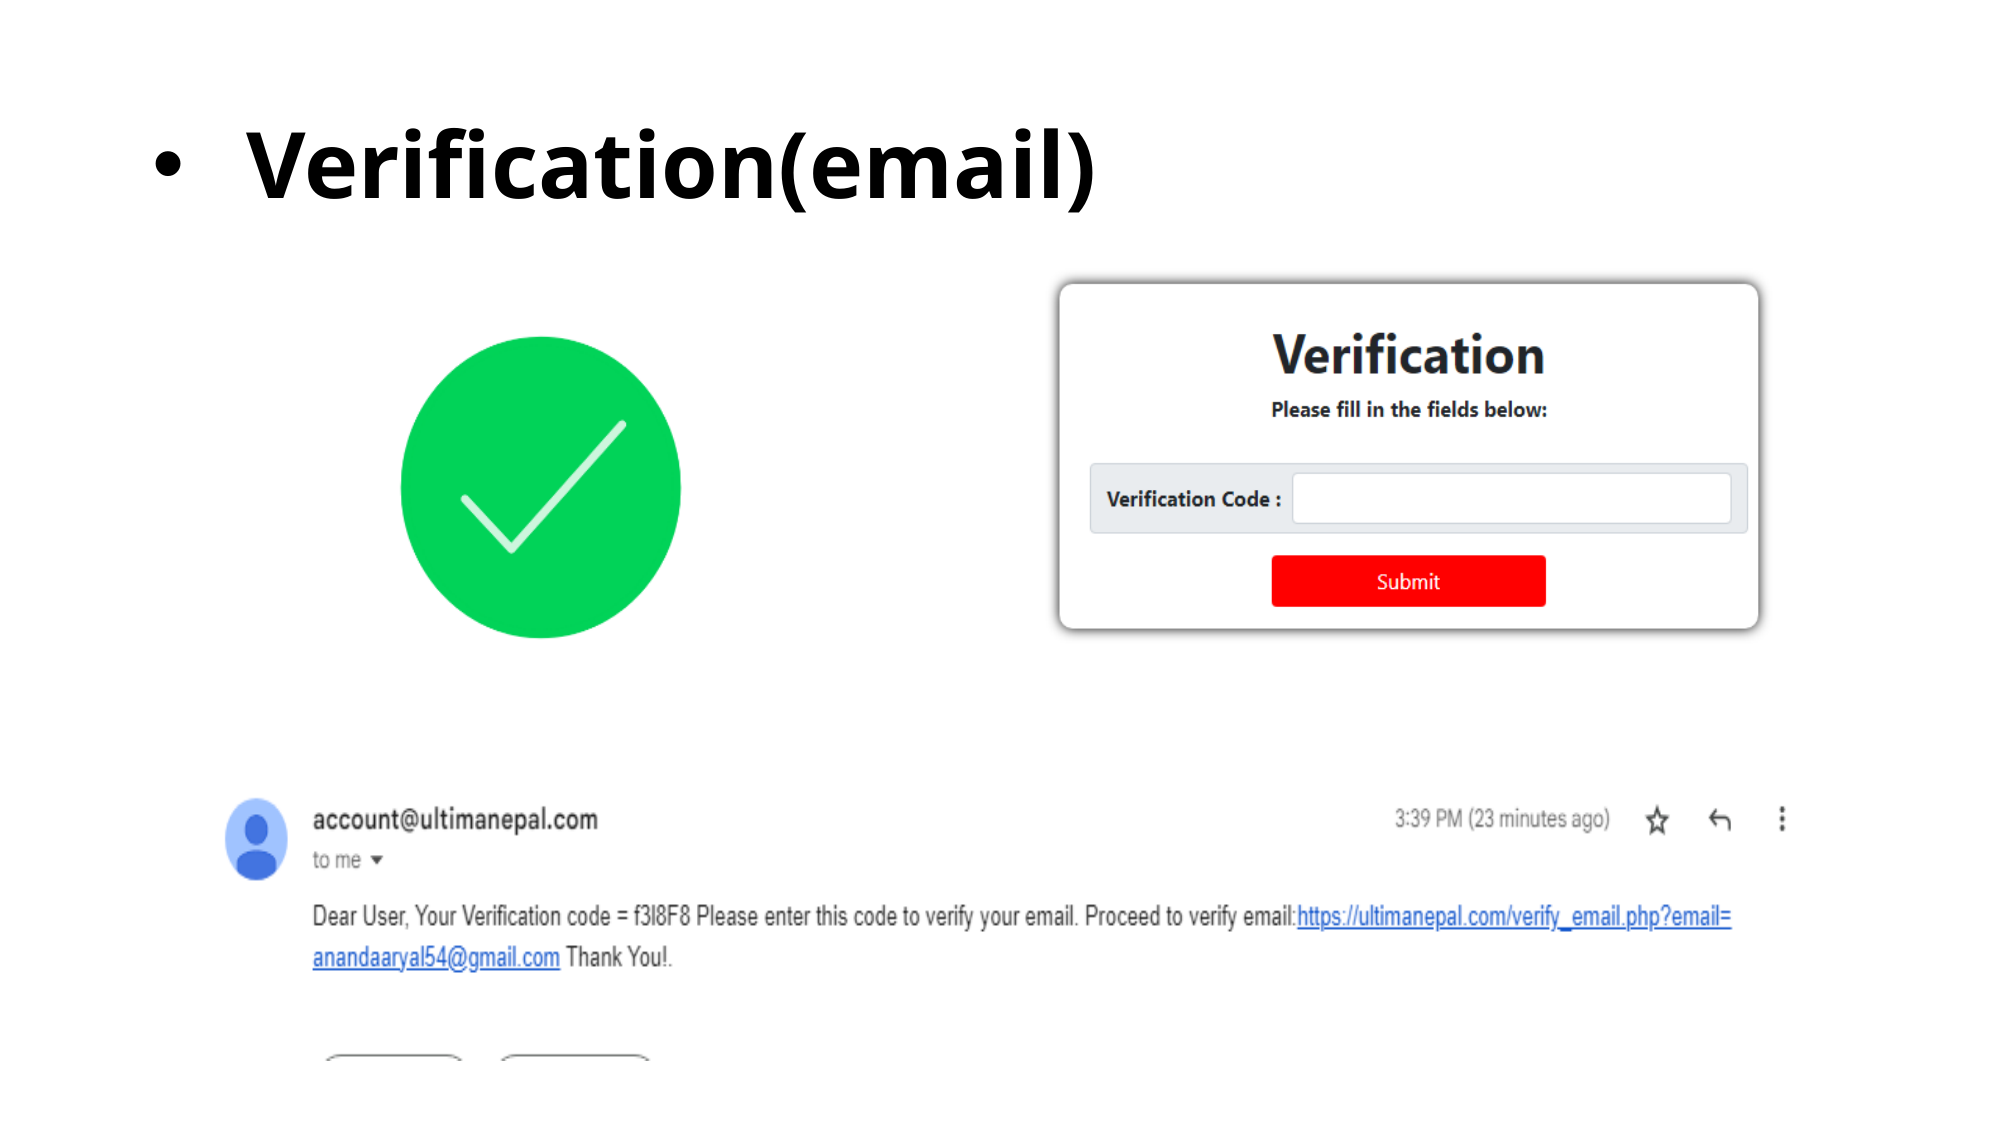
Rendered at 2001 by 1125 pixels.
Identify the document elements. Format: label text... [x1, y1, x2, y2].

title Verification(email) [137, 59, 1863, 278]
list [112, 257, 1838, 683]
picture [216, 768, 1817, 1061]
